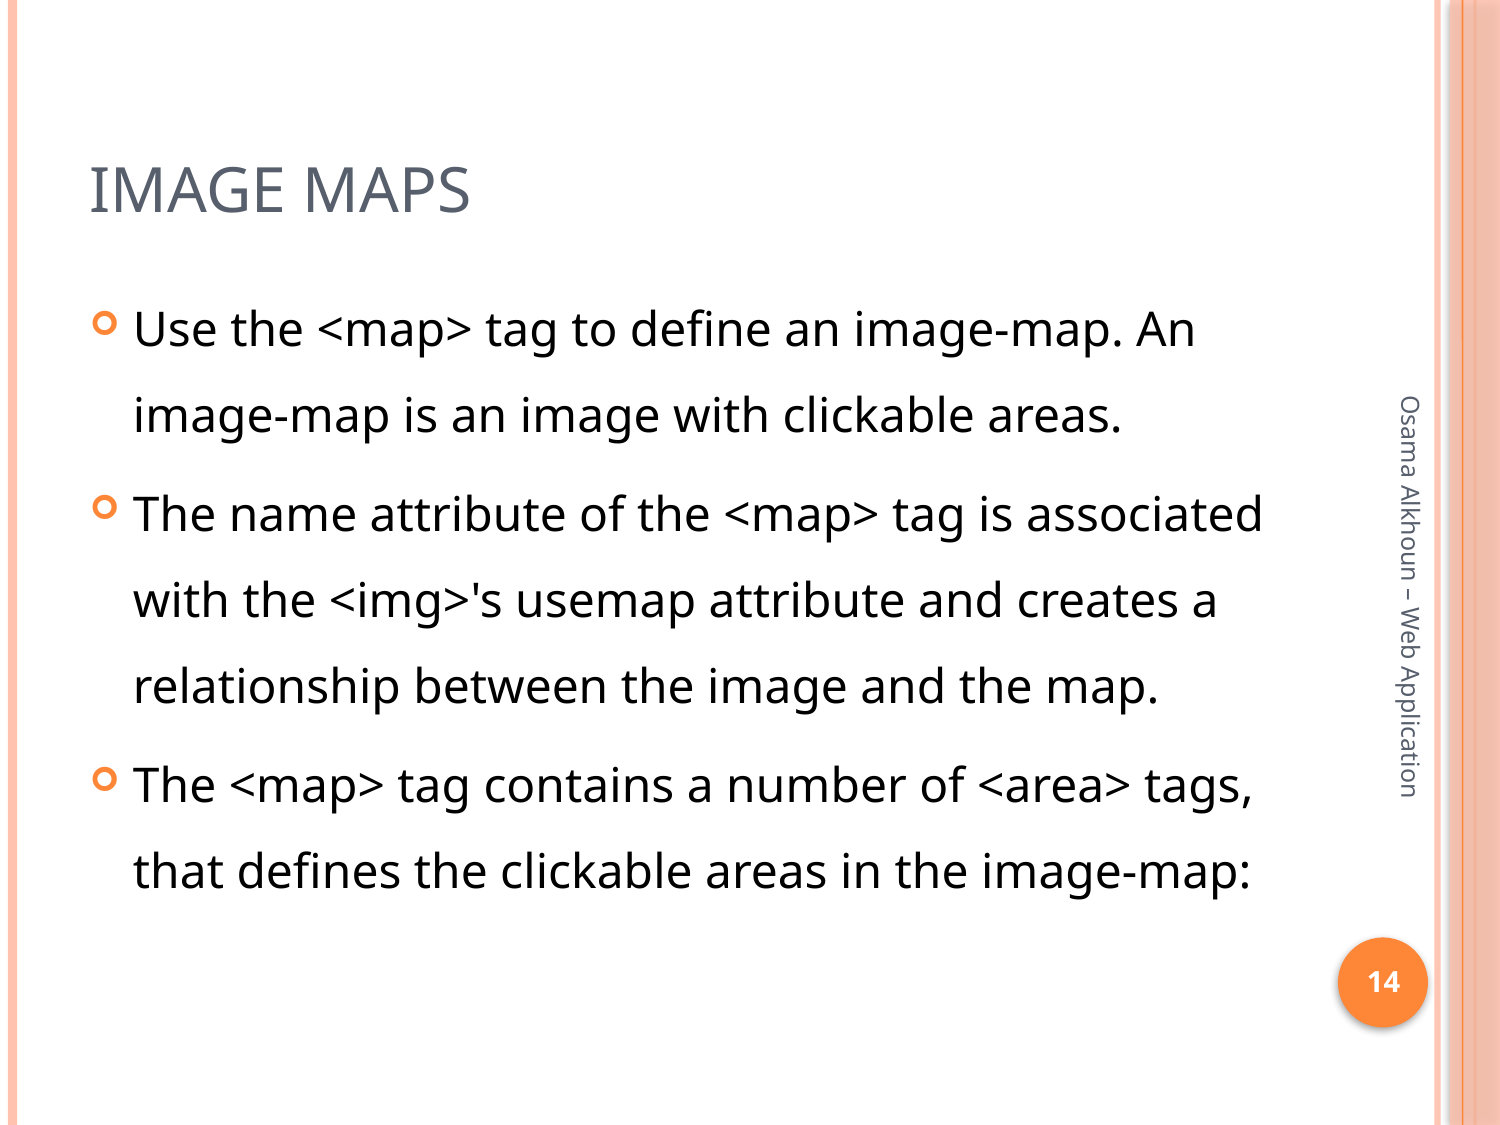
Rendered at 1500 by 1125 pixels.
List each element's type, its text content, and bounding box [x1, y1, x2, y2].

footer Osama Alkhoun – Web Application [1379, 380, 1440, 906]
slide_number 14 [1333, 940, 1434, 1027]
title Image Maps [75, 45, 1300, 233]
list Use the <map> tag to define an image-map. An image-map is an image with clickable areas. The name attribute of the <map> tag is associated with the <img>'s usemap attribute and creates a relationship between the image and the map. The <map> tag contains a number of <area> tags, that defines the clickable areas in the image-map: [75, 262, 1300, 1062]
